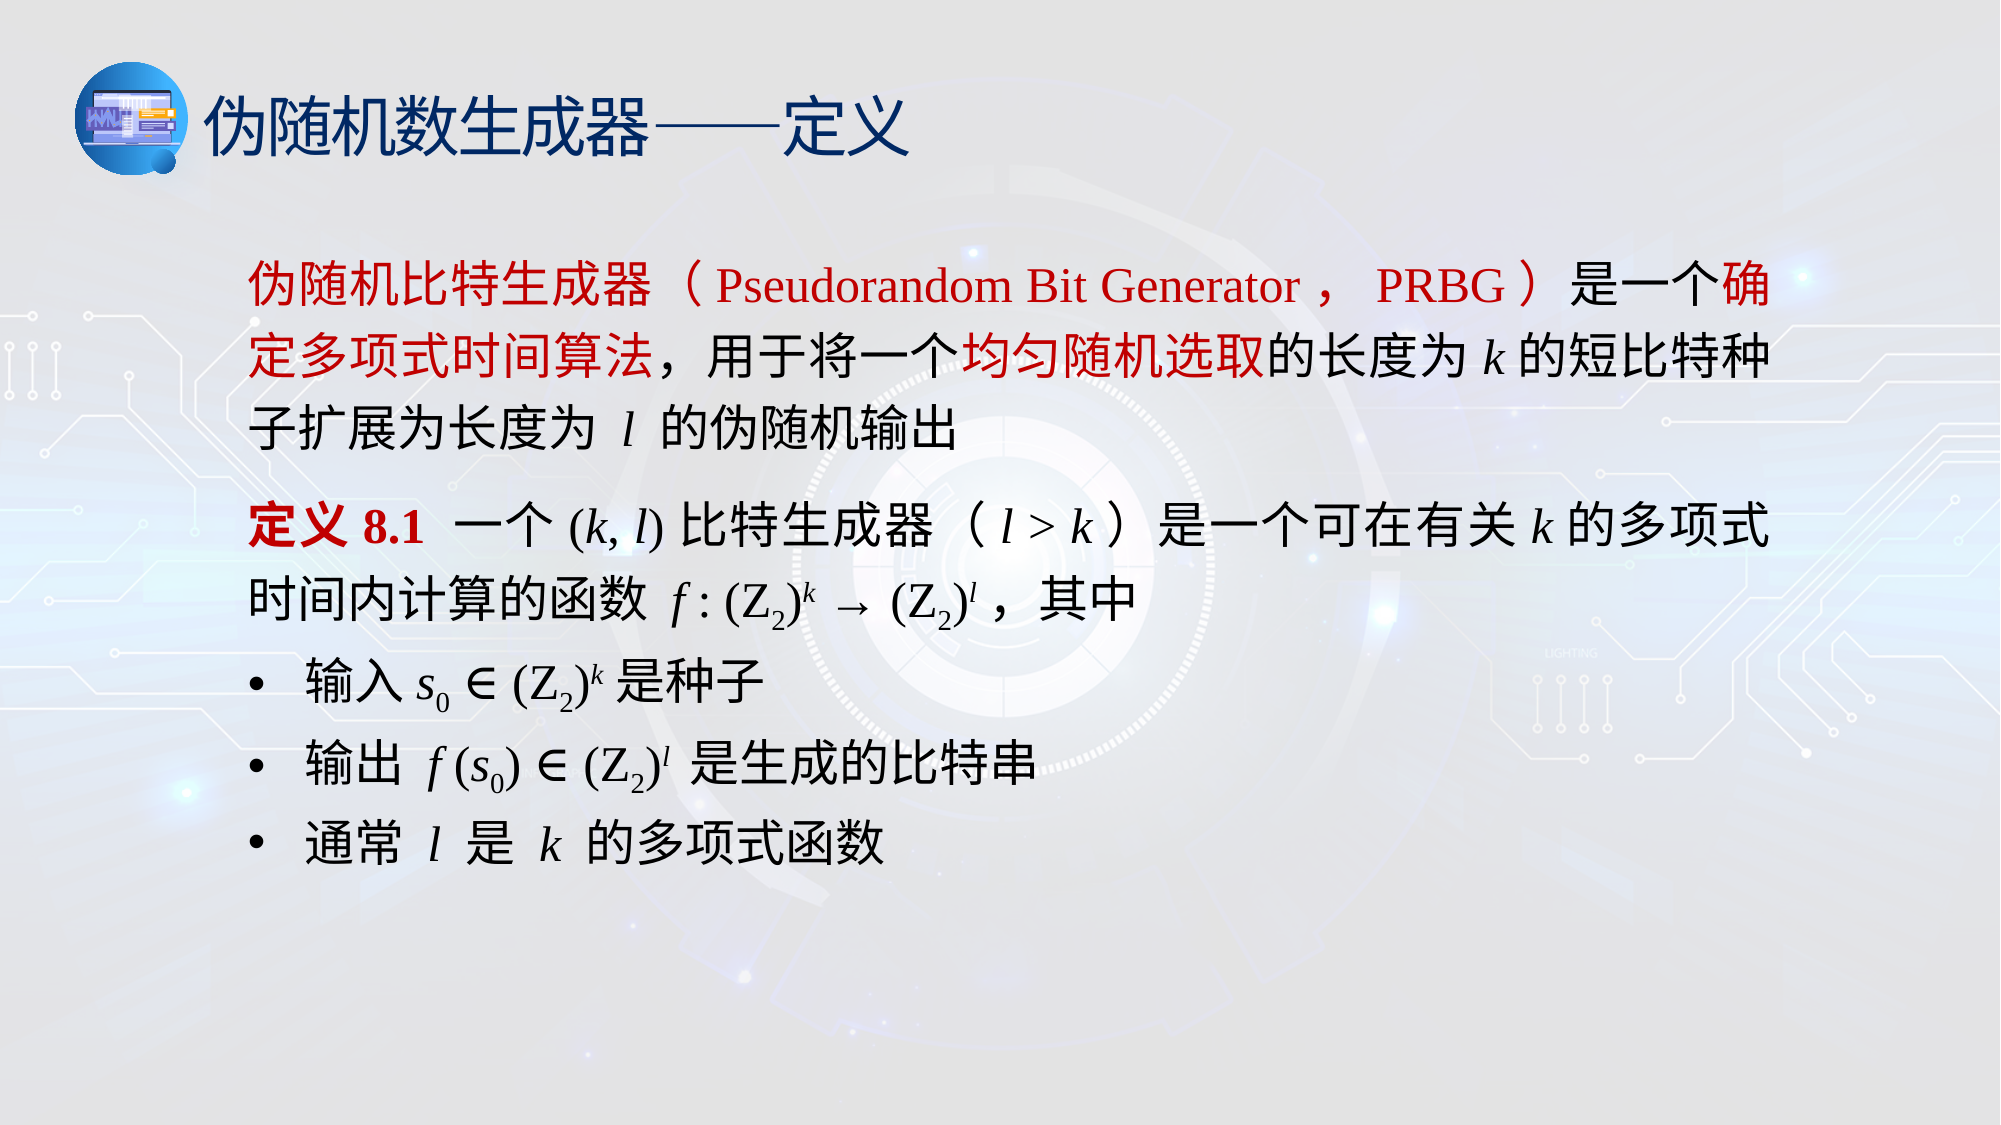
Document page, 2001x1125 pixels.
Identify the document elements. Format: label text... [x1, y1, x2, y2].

text_box 定义8.1 一个(k, l)比特生成器（l > k）是一个可在有关k的多项式时间内计算的函数 f : (Z2)k → (Z2)l，其中 输入s0 ∈ (Z2)k是种子 输出 f (s0) ∈ (Z2)l 是生成的比特串 通常 l 是 k 的多项式函数 [233, 474, 1786, 879]
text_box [75, 62, 1275, 176]
text_box 伪随机比特生成器（Pseudorandom Bit Generator，PRBG）是一个确定多项式时间算法，用于将一个均匀随机选取的长度为k的短比特种子扩展为长度为 l 的伪随机输出 [233, 233, 1786, 464]
